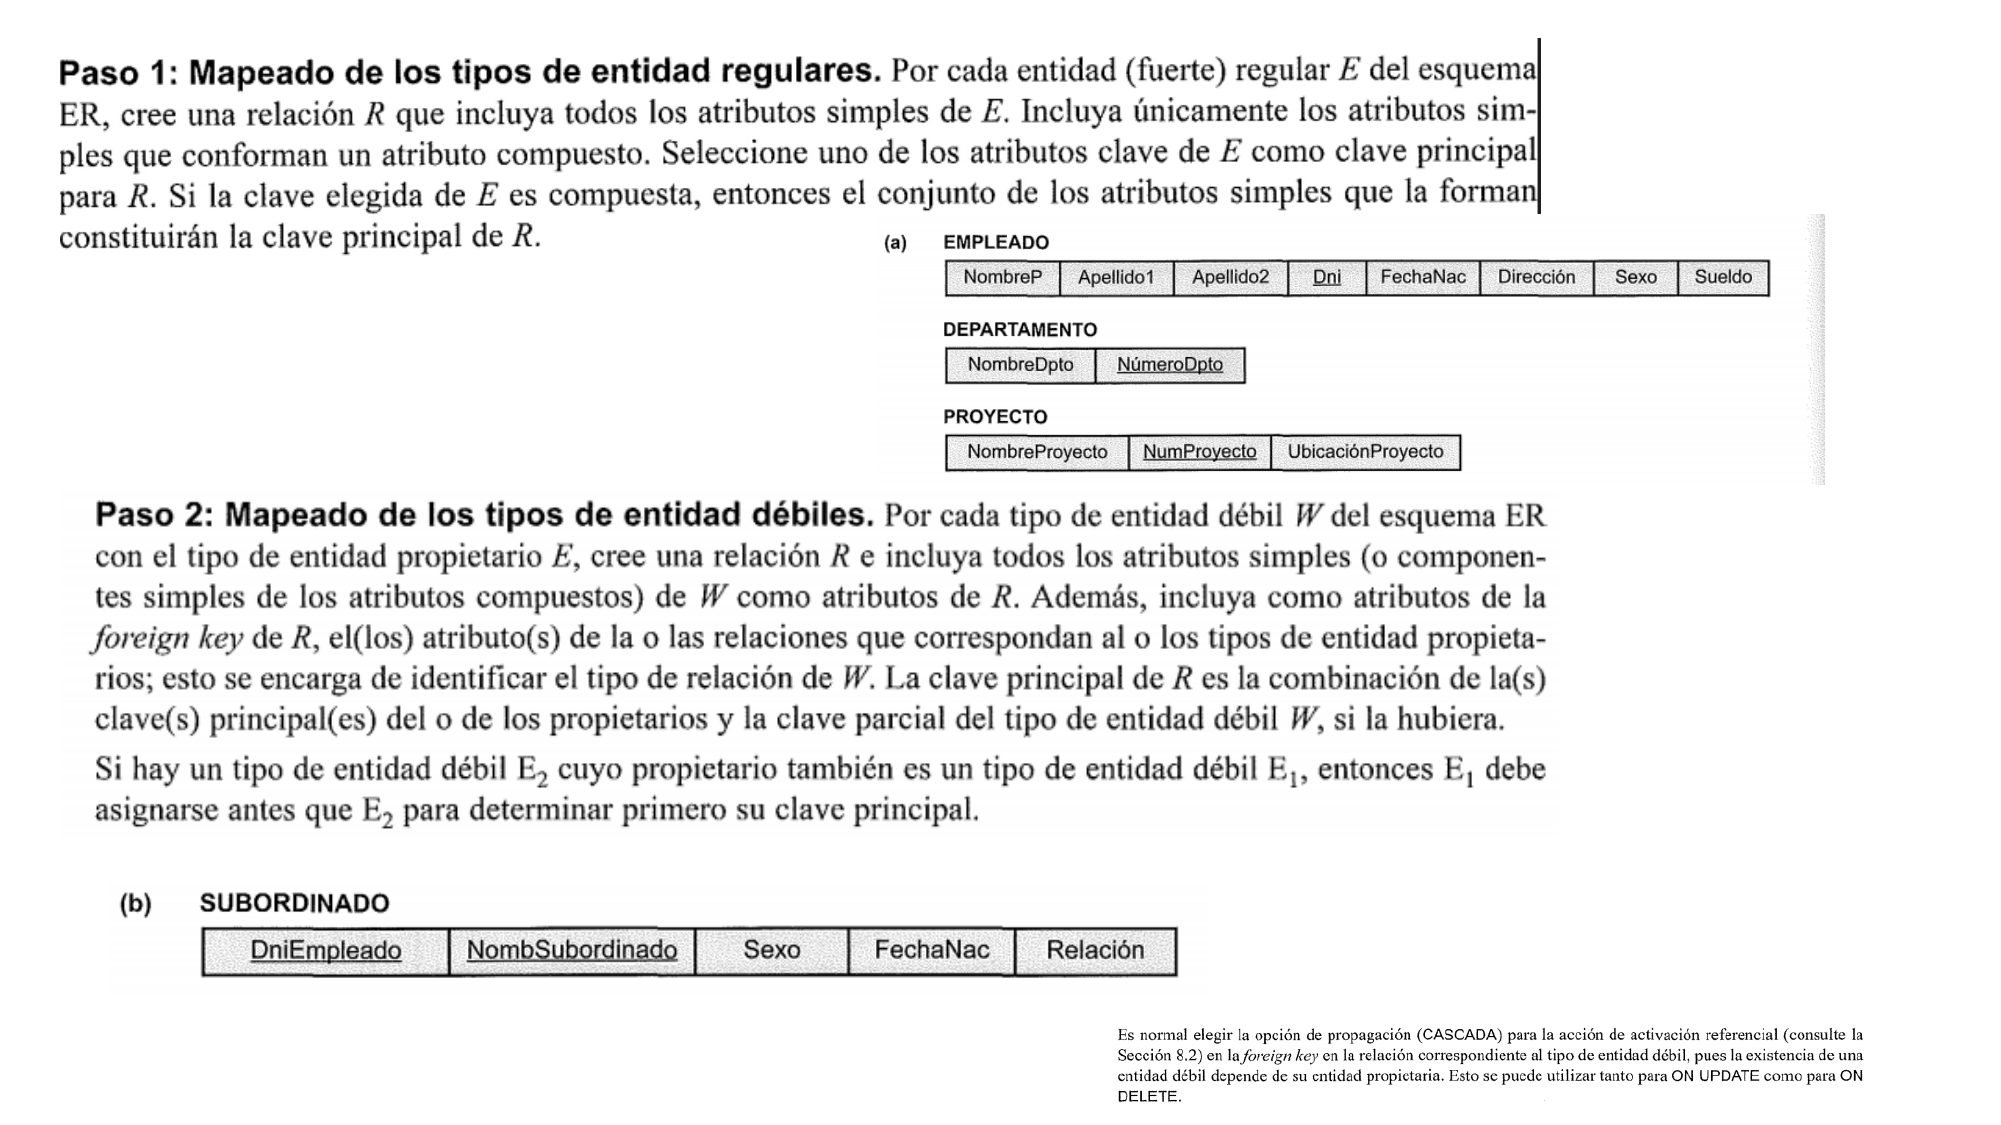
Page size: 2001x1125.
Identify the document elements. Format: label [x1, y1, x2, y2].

picture [60, 38, 1825, 838]
picture [109, 882, 1208, 1001]
picture [1108, 1018, 1876, 1114]
